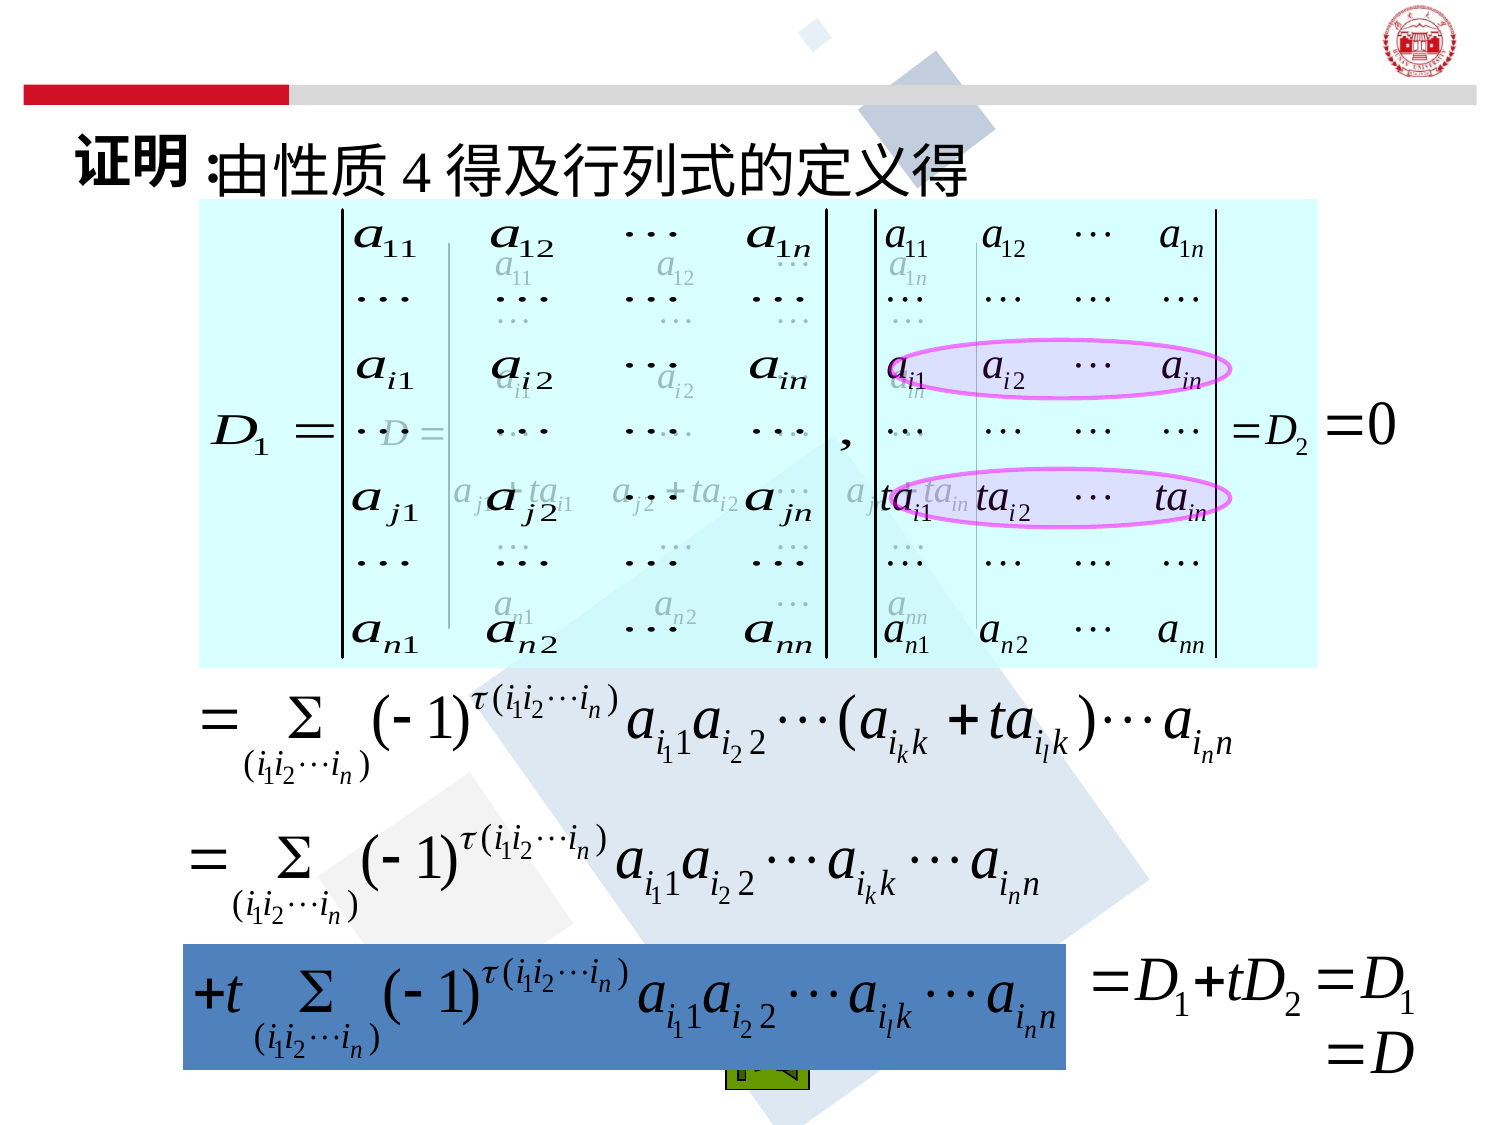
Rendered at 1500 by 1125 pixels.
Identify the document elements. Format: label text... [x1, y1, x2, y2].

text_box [187, 670, 1246, 798]
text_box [175, 810, 1050, 938]
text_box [1077, 937, 1181, 1028]
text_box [182, 943, 1067, 1071]
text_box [1312, 1034, 1424, 1085]
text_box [1303, 935, 1424, 1026]
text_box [1312, 386, 1408, 461]
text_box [1183, 937, 1300, 1028]
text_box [868, 198, 1318, 669]
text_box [725, 1082, 810, 1090]
picture [1382, 5, 1457, 77]
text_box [198, 198, 868, 669]
text_box 由性质4得及行列式的定义得 [199, 105, 1219, 197]
text_box 证明: [58, 117, 199, 202]
